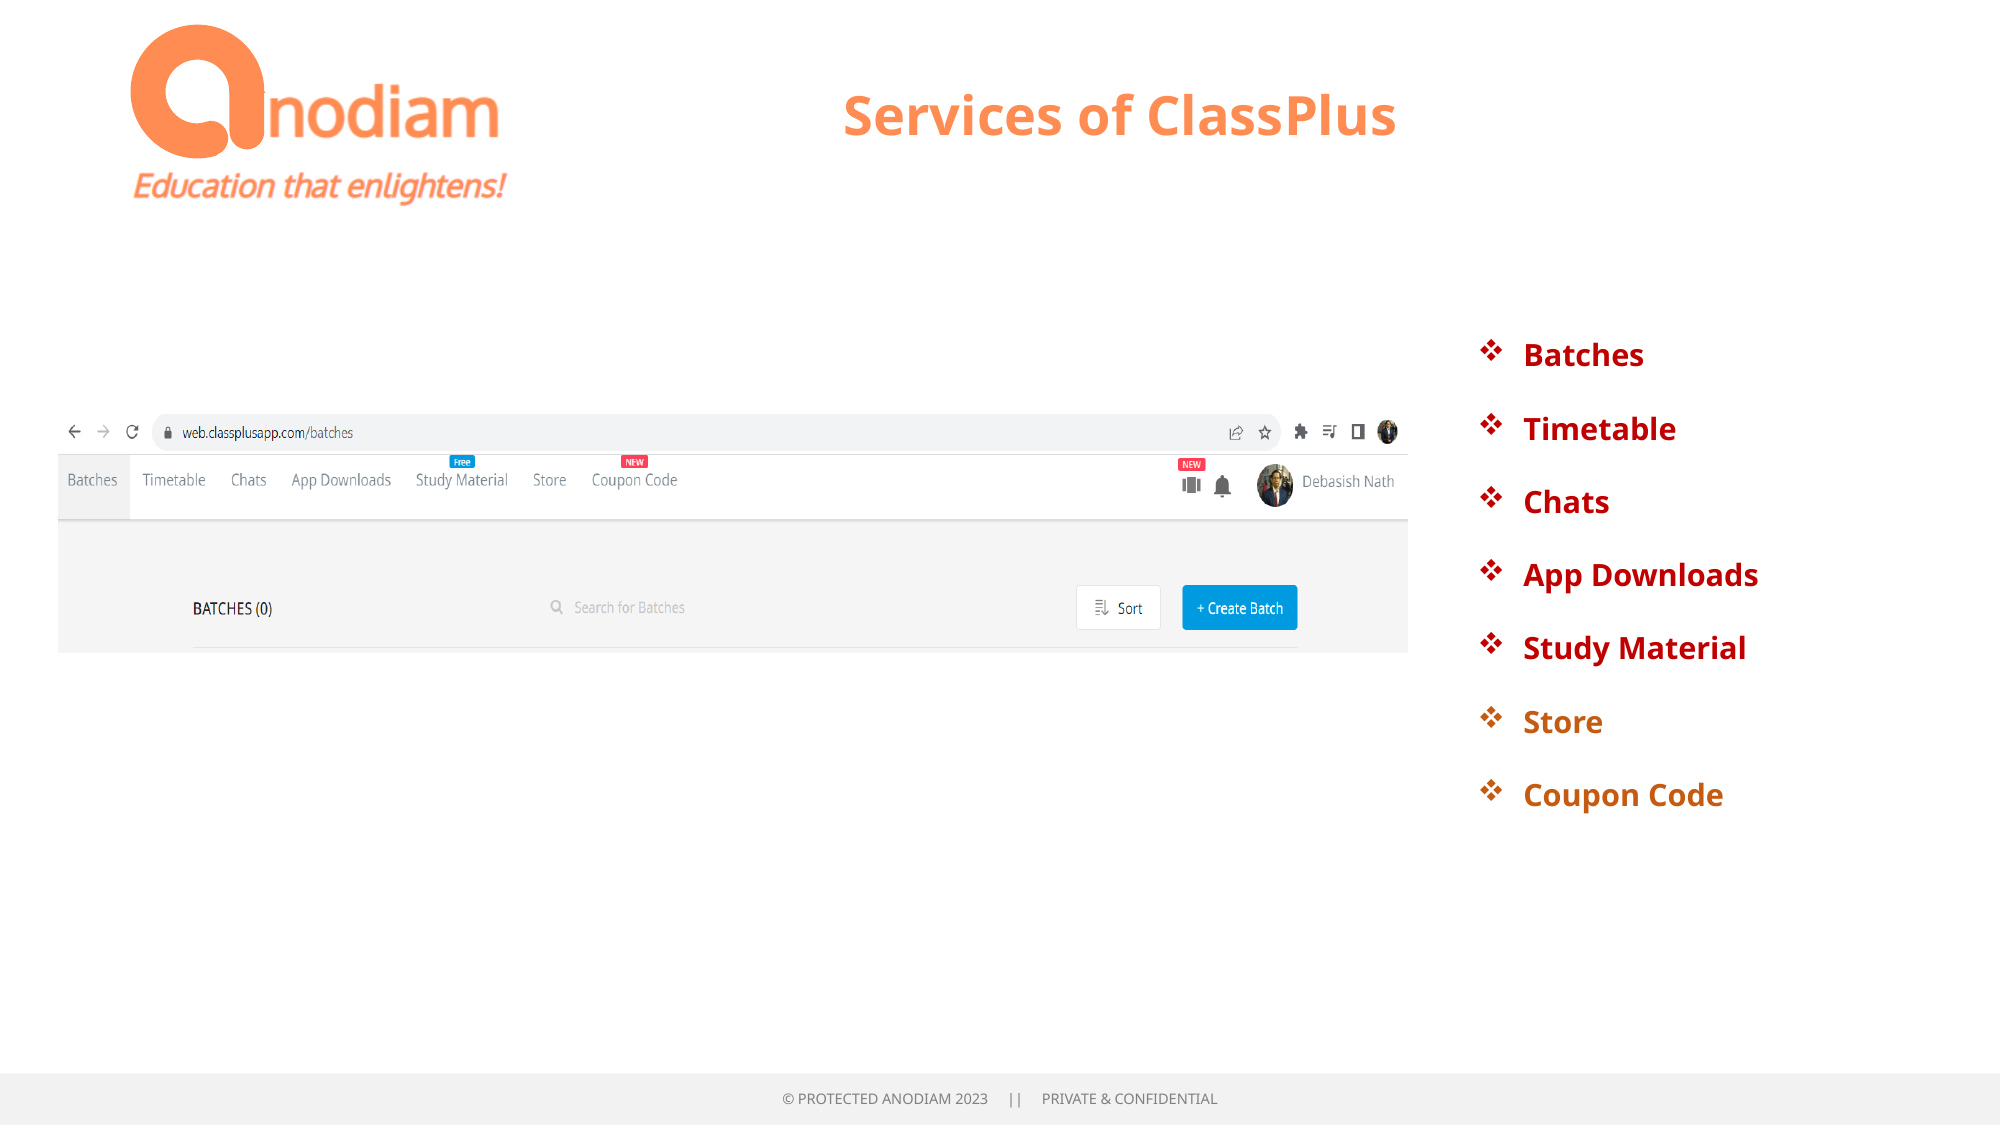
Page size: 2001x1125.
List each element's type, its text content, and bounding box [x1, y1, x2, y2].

text_box Batches Timetable Chats App Downloads Study Material Store Coupon Code [1462, 292, 1929, 820]
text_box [112, 25, 519, 214]
text_box © PROTECTED ANODIAM 2023 || PRIVATE & CONFIDENTIAL [0, 1072, 2000, 1125]
text_box Services of ClassPlus [656, 73, 1585, 154]
picture [57, 414, 1408, 653]
